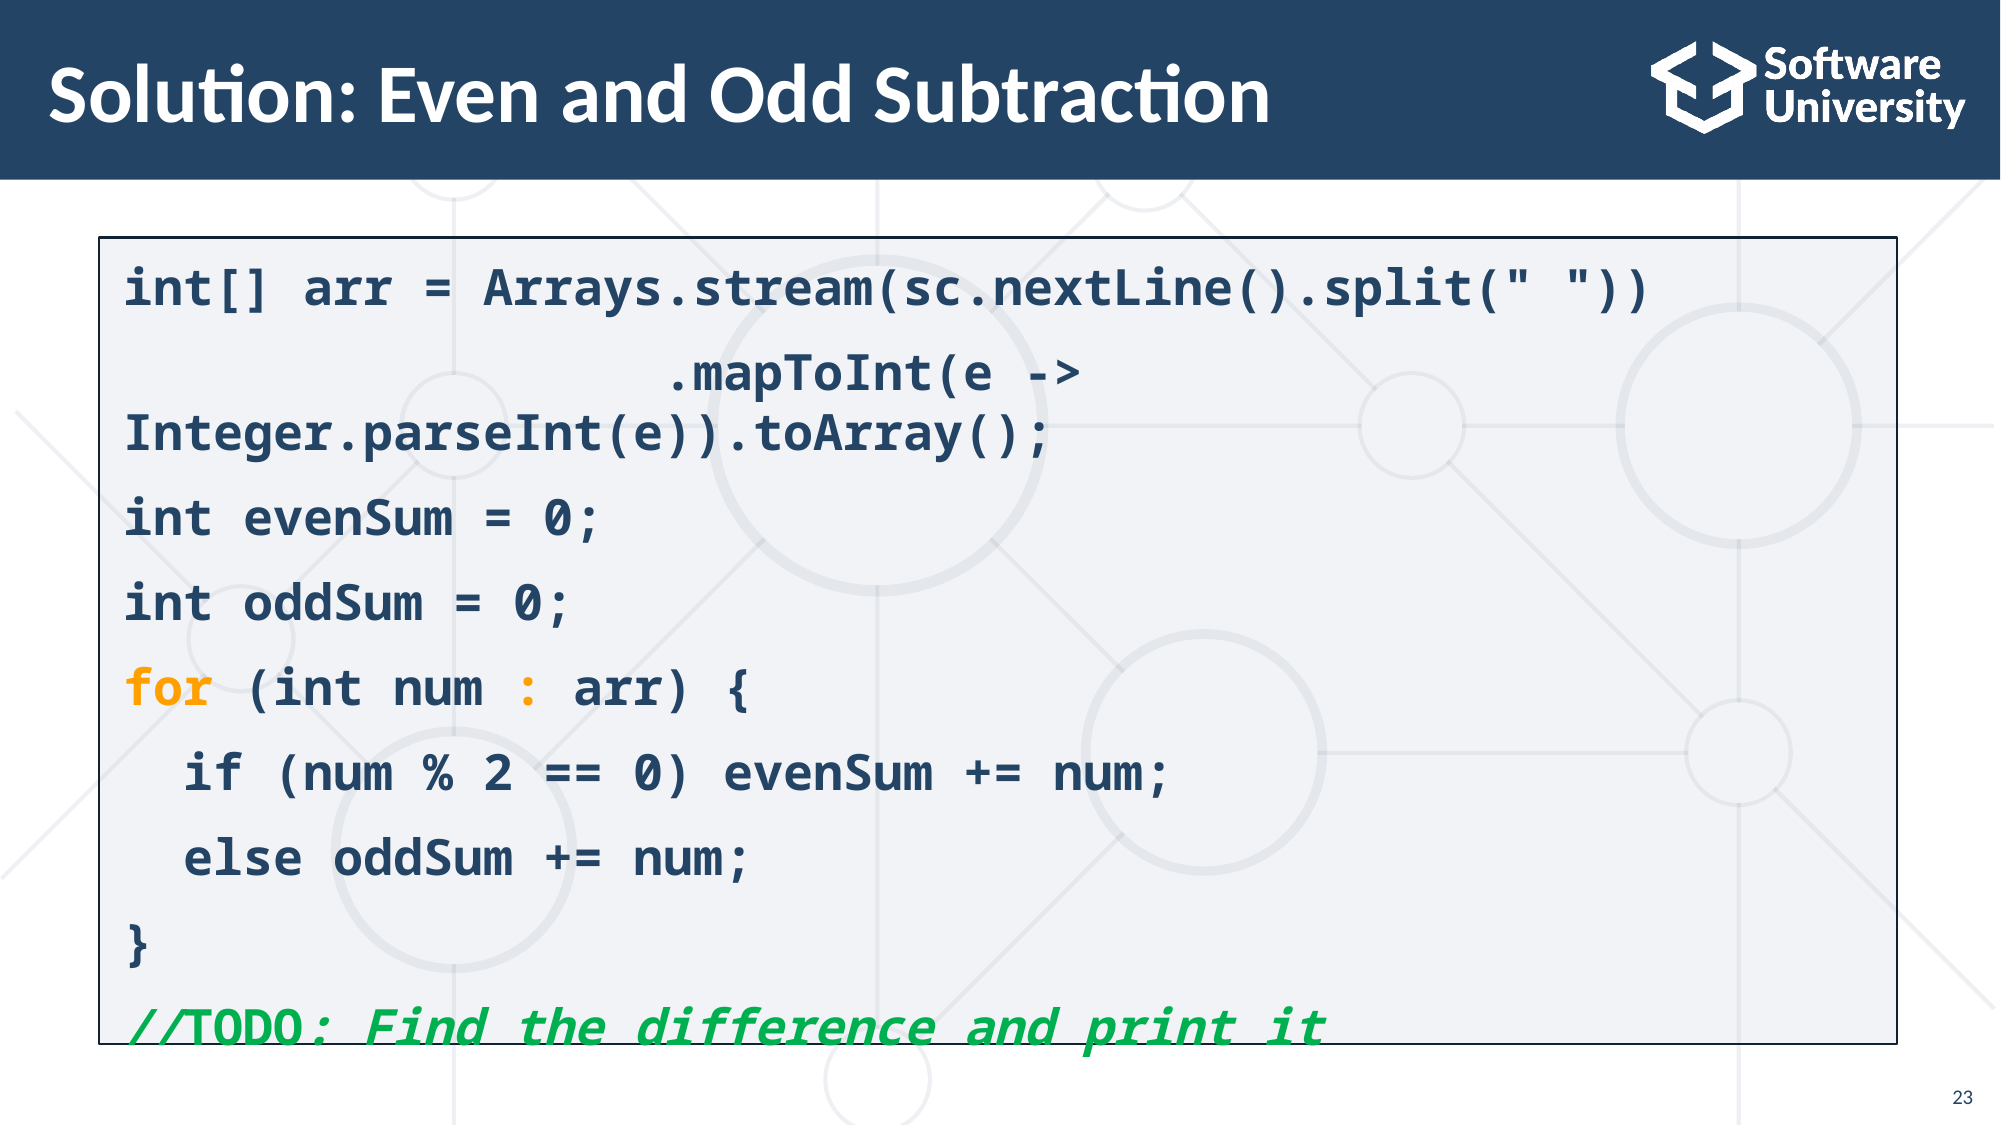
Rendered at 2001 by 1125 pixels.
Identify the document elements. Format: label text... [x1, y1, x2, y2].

picture [1651, 41, 1966, 134]
title Solution: Even and Odd Subtraction [31, 16, 1625, 162]
list int[] arr = Arrays.stream(sc.nextLine().split(" ")) .mapToInt(e -> Integer.parseInt(e)).toArray(); int evenSum = 0; int oddSum = 0; for (int num : arr) { if (num % 2 == 0) evenSum += num; else oddSum += num; } //TODO: Find the difference and print it [98, 236, 1898, 1045]
slide_number 23 [1927, 1067, 1989, 1117]
